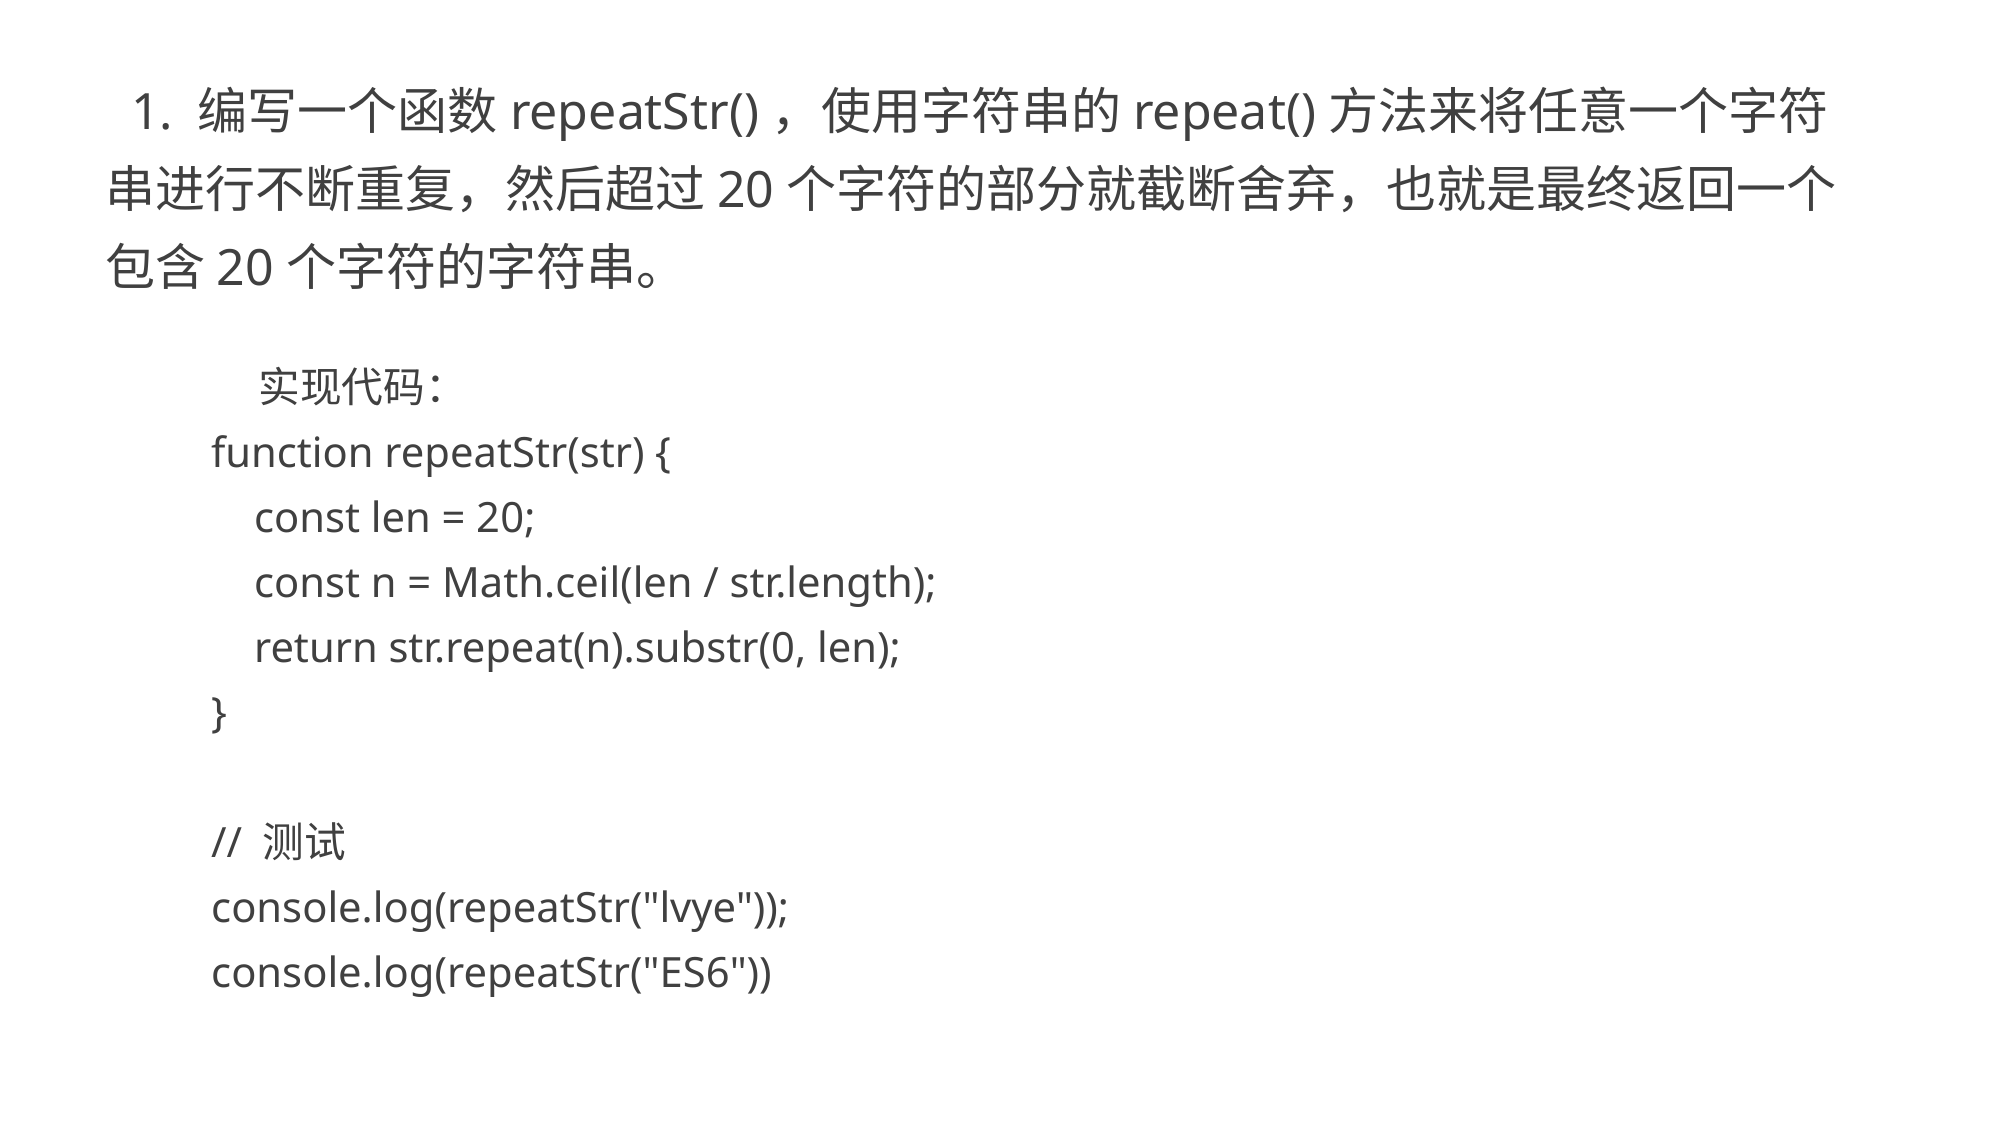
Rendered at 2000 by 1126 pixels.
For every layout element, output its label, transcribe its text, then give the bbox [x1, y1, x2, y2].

text_box 1. 编写一个函数repeatStr()，使用字符串的repeat()方法来将任意一个字符串进行不断重复，然后超过20个字符的部分就截断舍弃，也就是最终返回一个包含20个字符的字符串。 [90, 54, 1893, 382]
text_box 实现代码： function repeatStr(str) { const len = 20; const n = Math.ceil(len / str.length); return str.repeat(n).substr(0, len); } // 测试 console.log(repeatStr("lvye")); console.log(repeatStr("ES6")) [196, 338, 1647, 1054]
